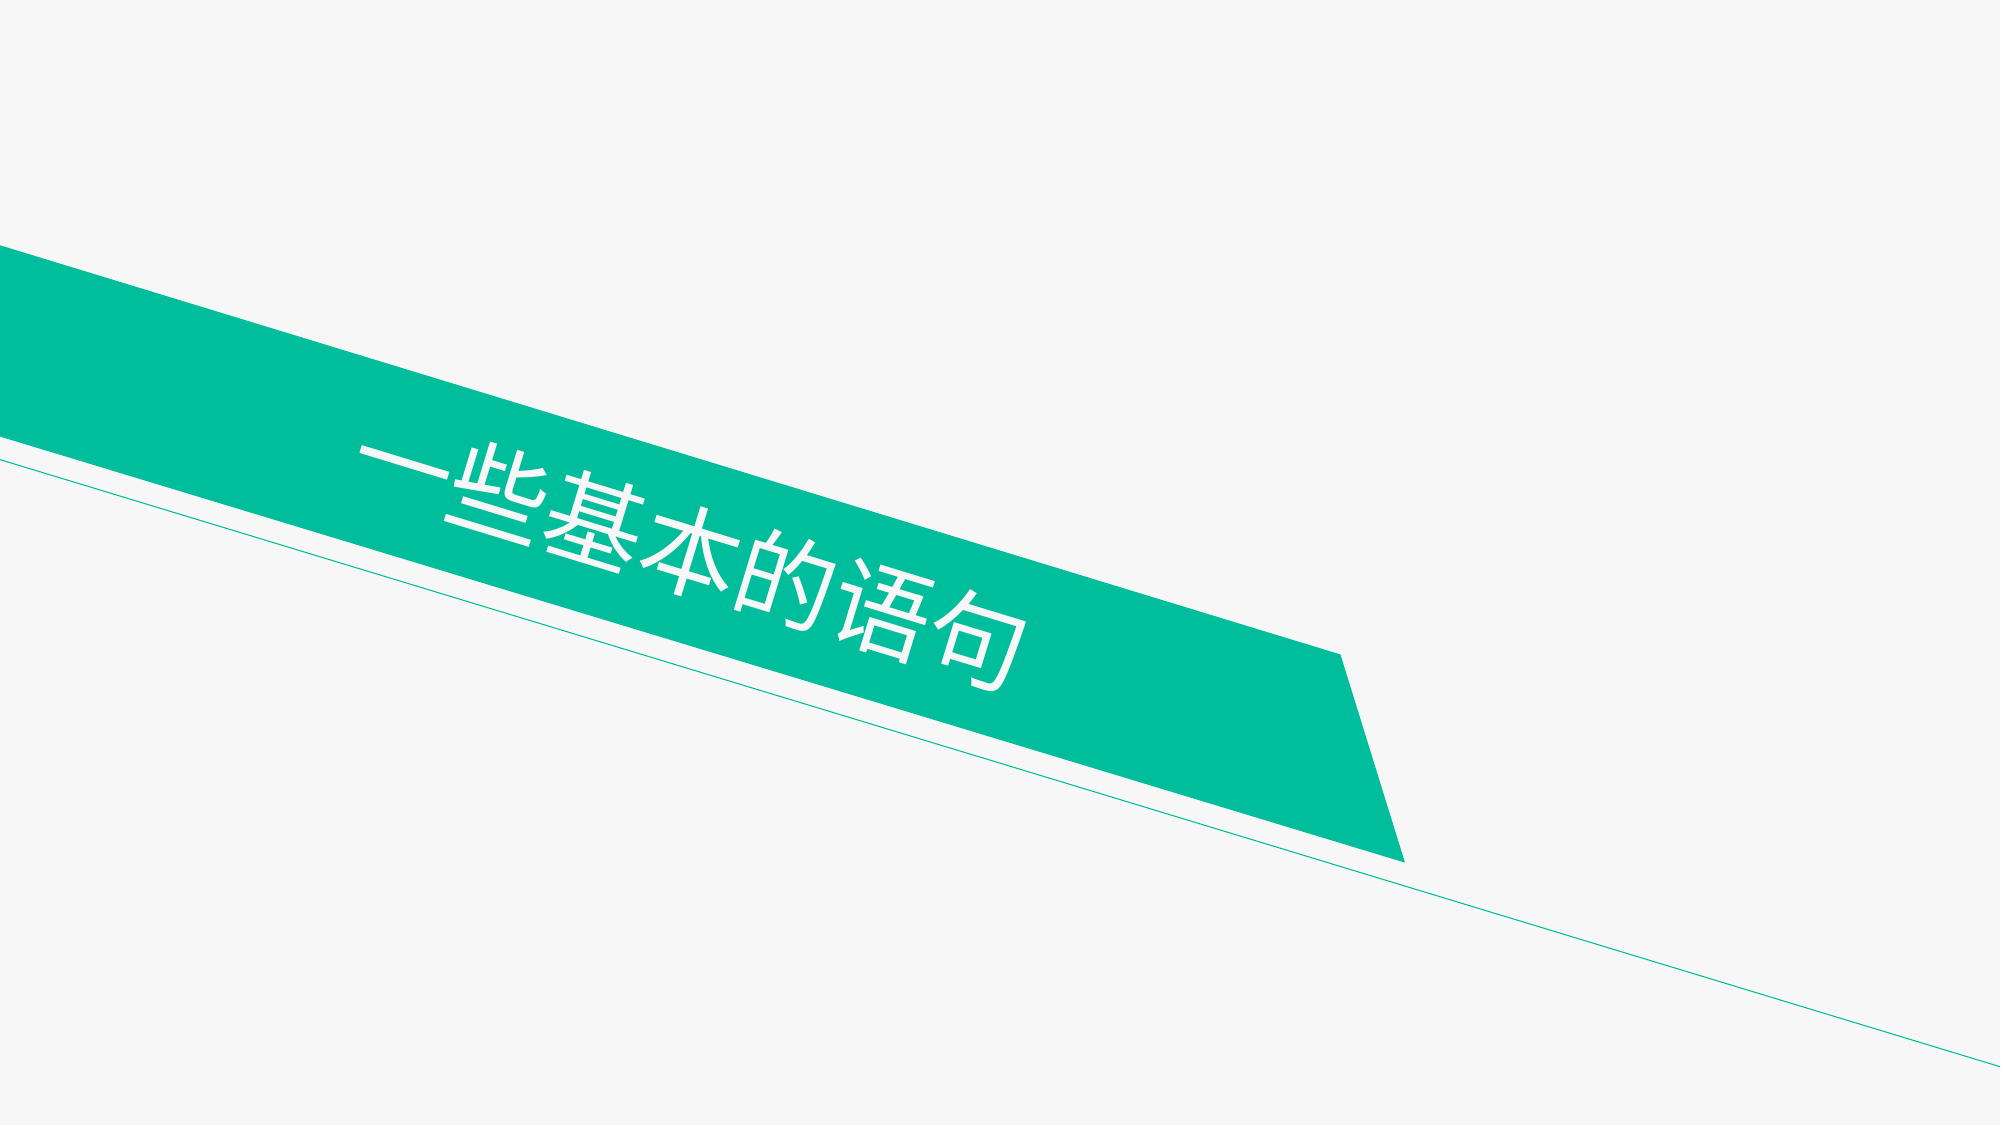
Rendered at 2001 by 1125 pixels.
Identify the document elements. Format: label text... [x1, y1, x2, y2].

title 一些基本的语句 [32, 277, 1443, 853]
